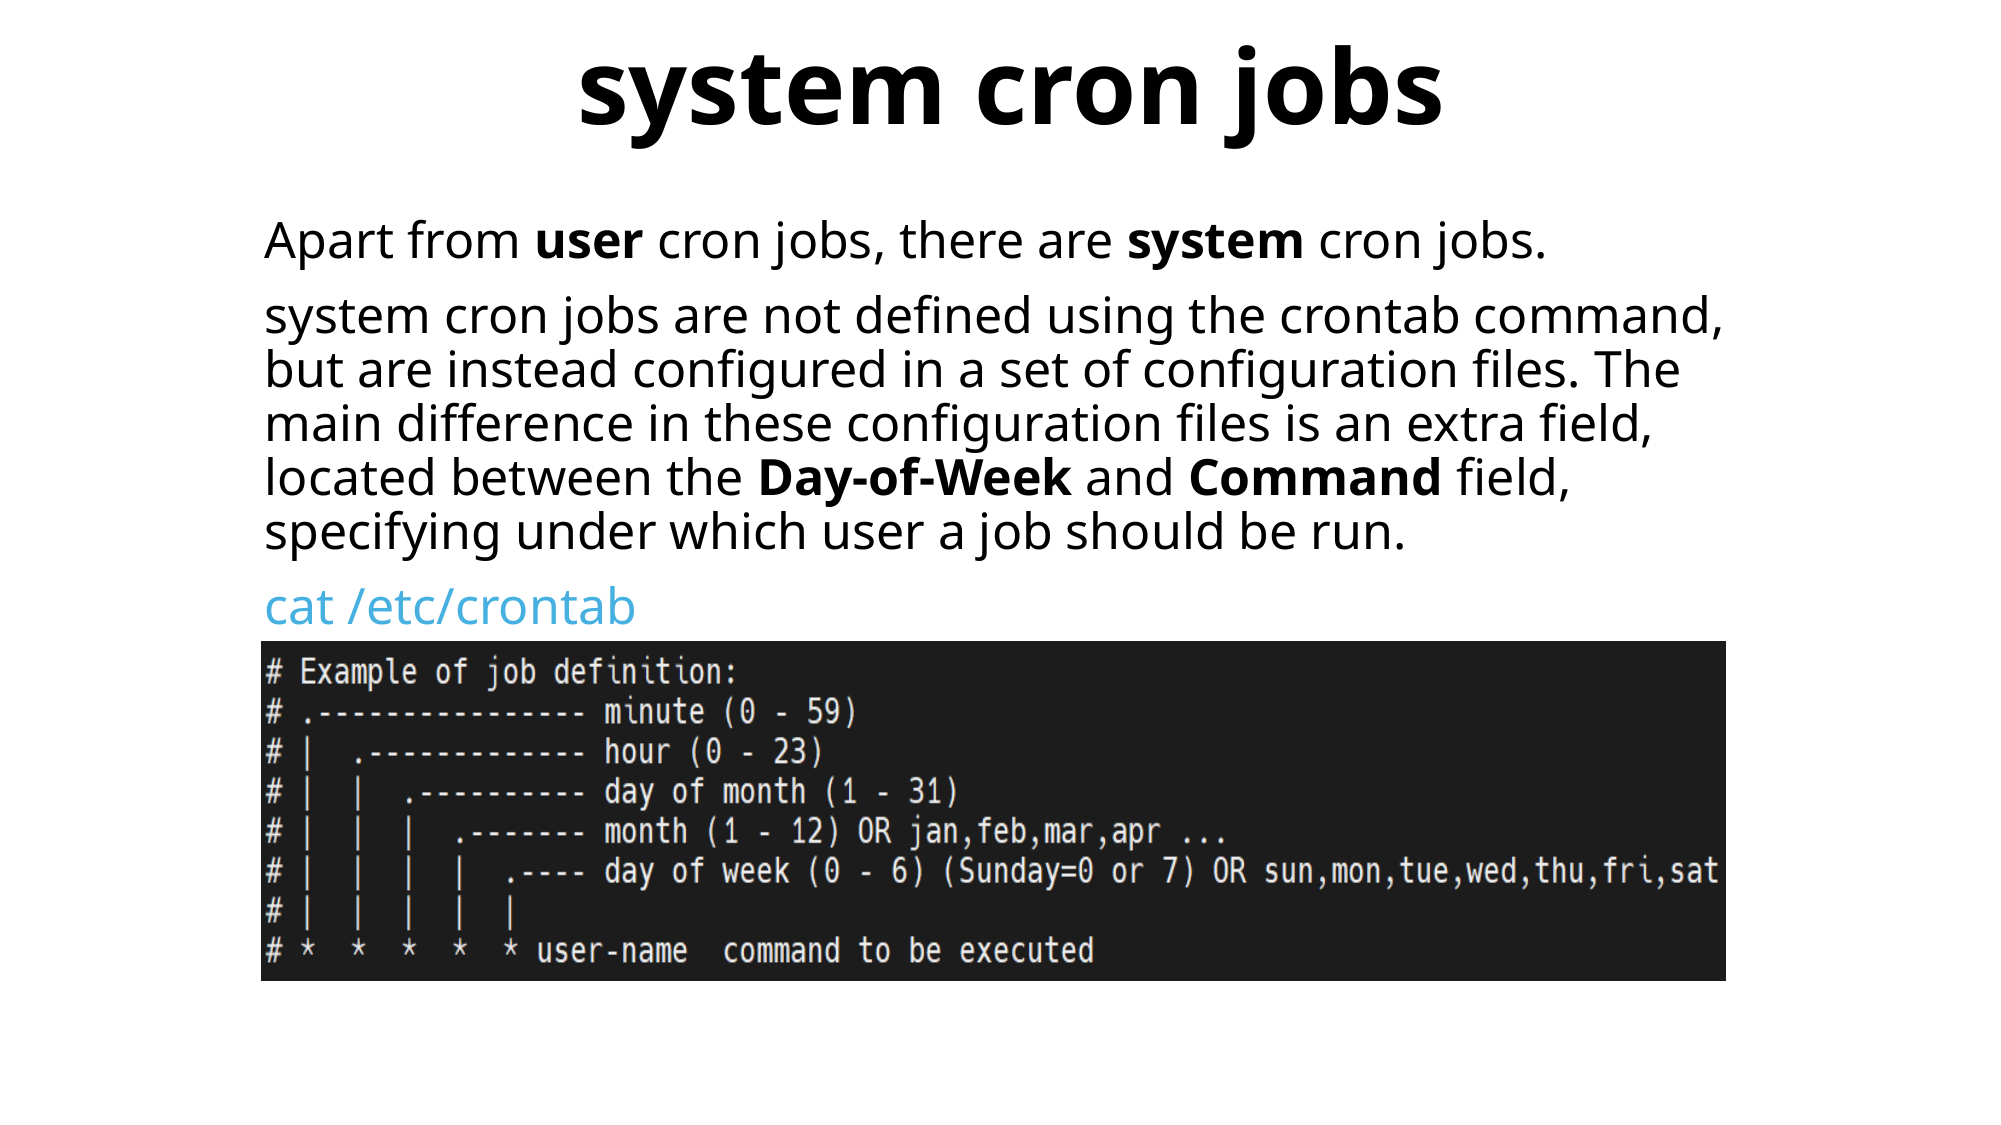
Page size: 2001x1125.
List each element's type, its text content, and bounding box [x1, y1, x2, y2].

title system cron jobs [261, 27, 1762, 155]
subtitle Apart from user cron jobs, there are system cron jobs. system cron jobs are not defined using the crontab command, but are instead configured in a set of configuration files. The main difference in these configuration files is an extra field, located between the Day-of-Week and Command field, specifying under which user a job should be run. cat /etc/crontab [249, 208, 1750, 1044]
picture [260, 641, 1727, 982]
